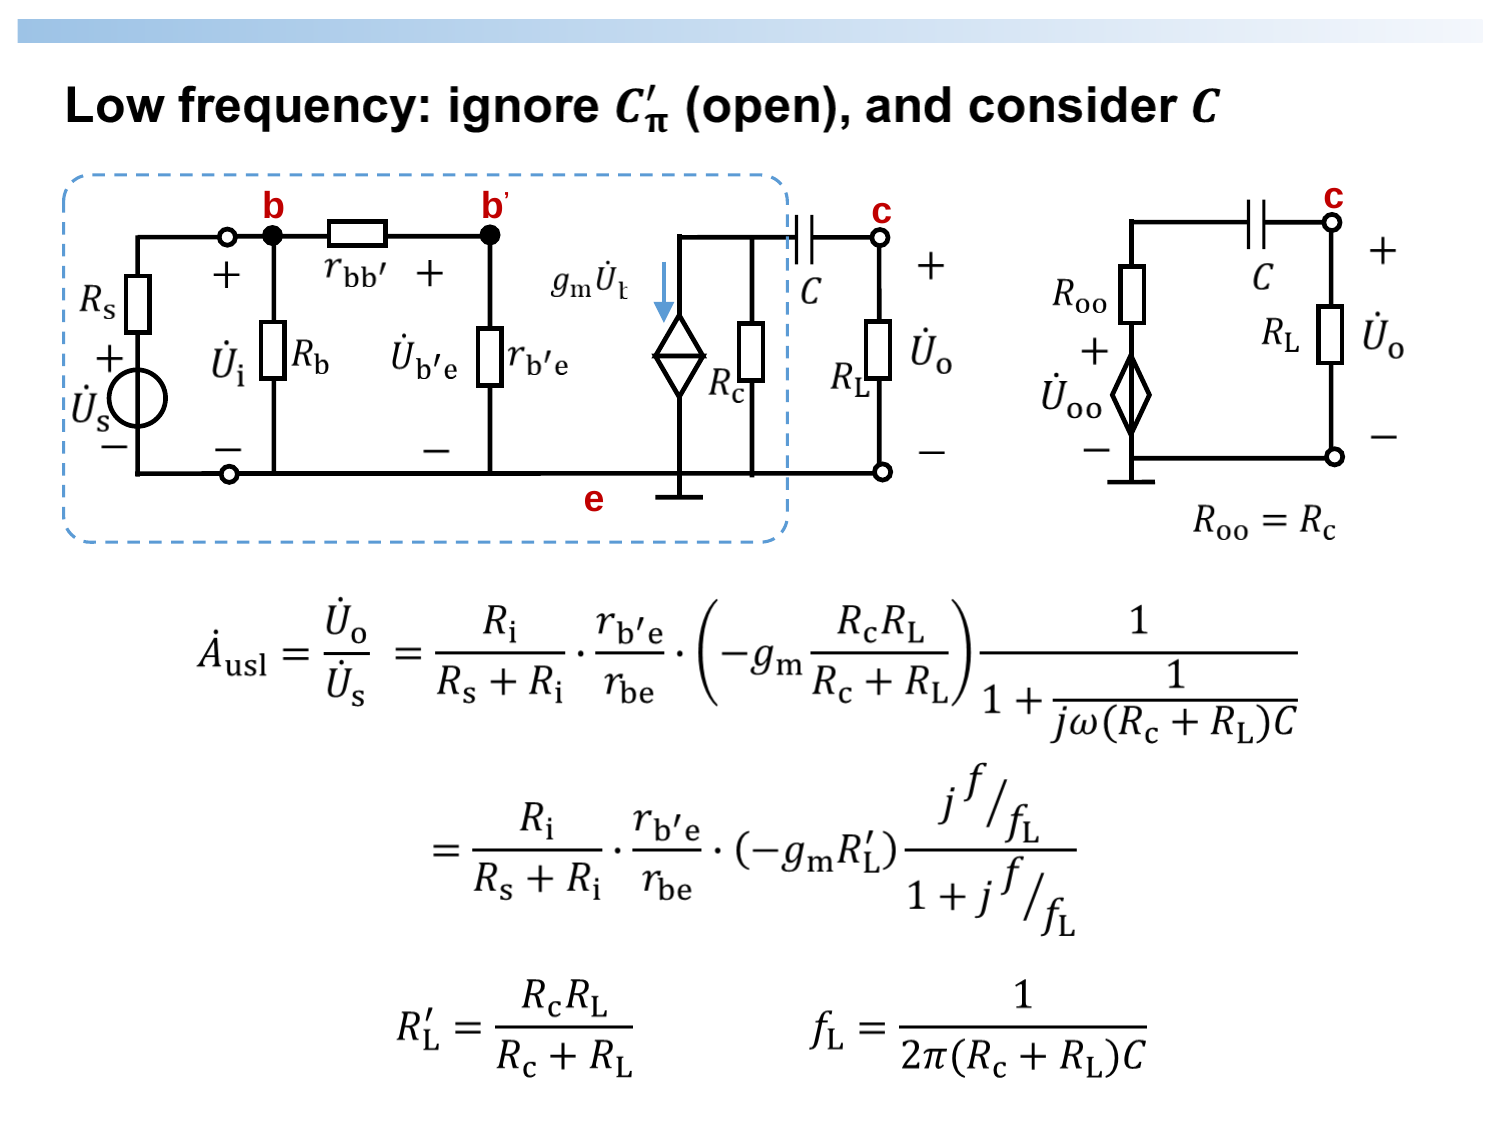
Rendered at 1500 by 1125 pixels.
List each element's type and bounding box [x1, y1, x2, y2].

text_box [1019, 163, 1433, 482]
text_box [374, 967, 655, 1086]
text_box [17, 18, 1483, 44]
text_box [219, 750, 1288, 950]
text_box [65, 528, 785, 544]
text_box [49, 65, 1391, 141]
text_box [787, 966, 1169, 1086]
text_box [49, 173, 981, 528]
text_box [1181, 494, 1349, 541]
text_box [176, 584, 390, 715]
text_box [311, 587, 1380, 753]
